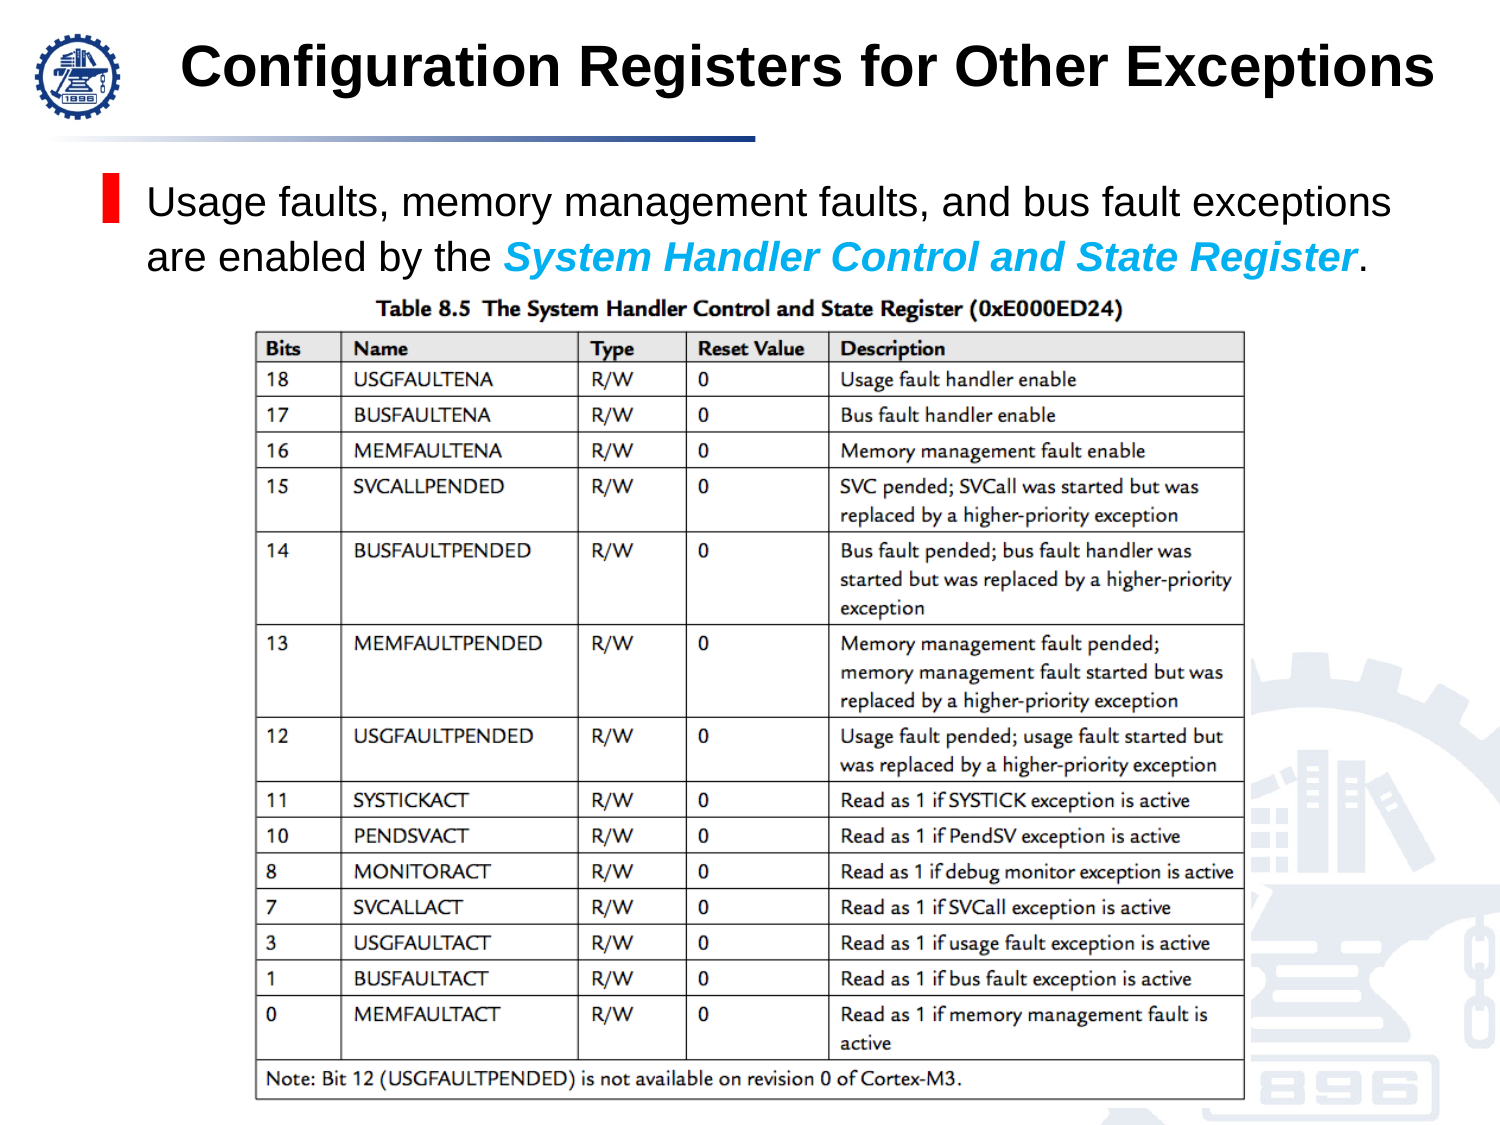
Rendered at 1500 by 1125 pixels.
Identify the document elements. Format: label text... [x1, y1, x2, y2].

text_box Configuration Registers for Other Exceptions [135, 19, 1483, 126]
picture [0, 0, 1500, 1125]
list Usage faults, memory management faults, and bus fault exceptions are enabled by the System Handler Control and State Register. [74, 162, 1426, 363]
